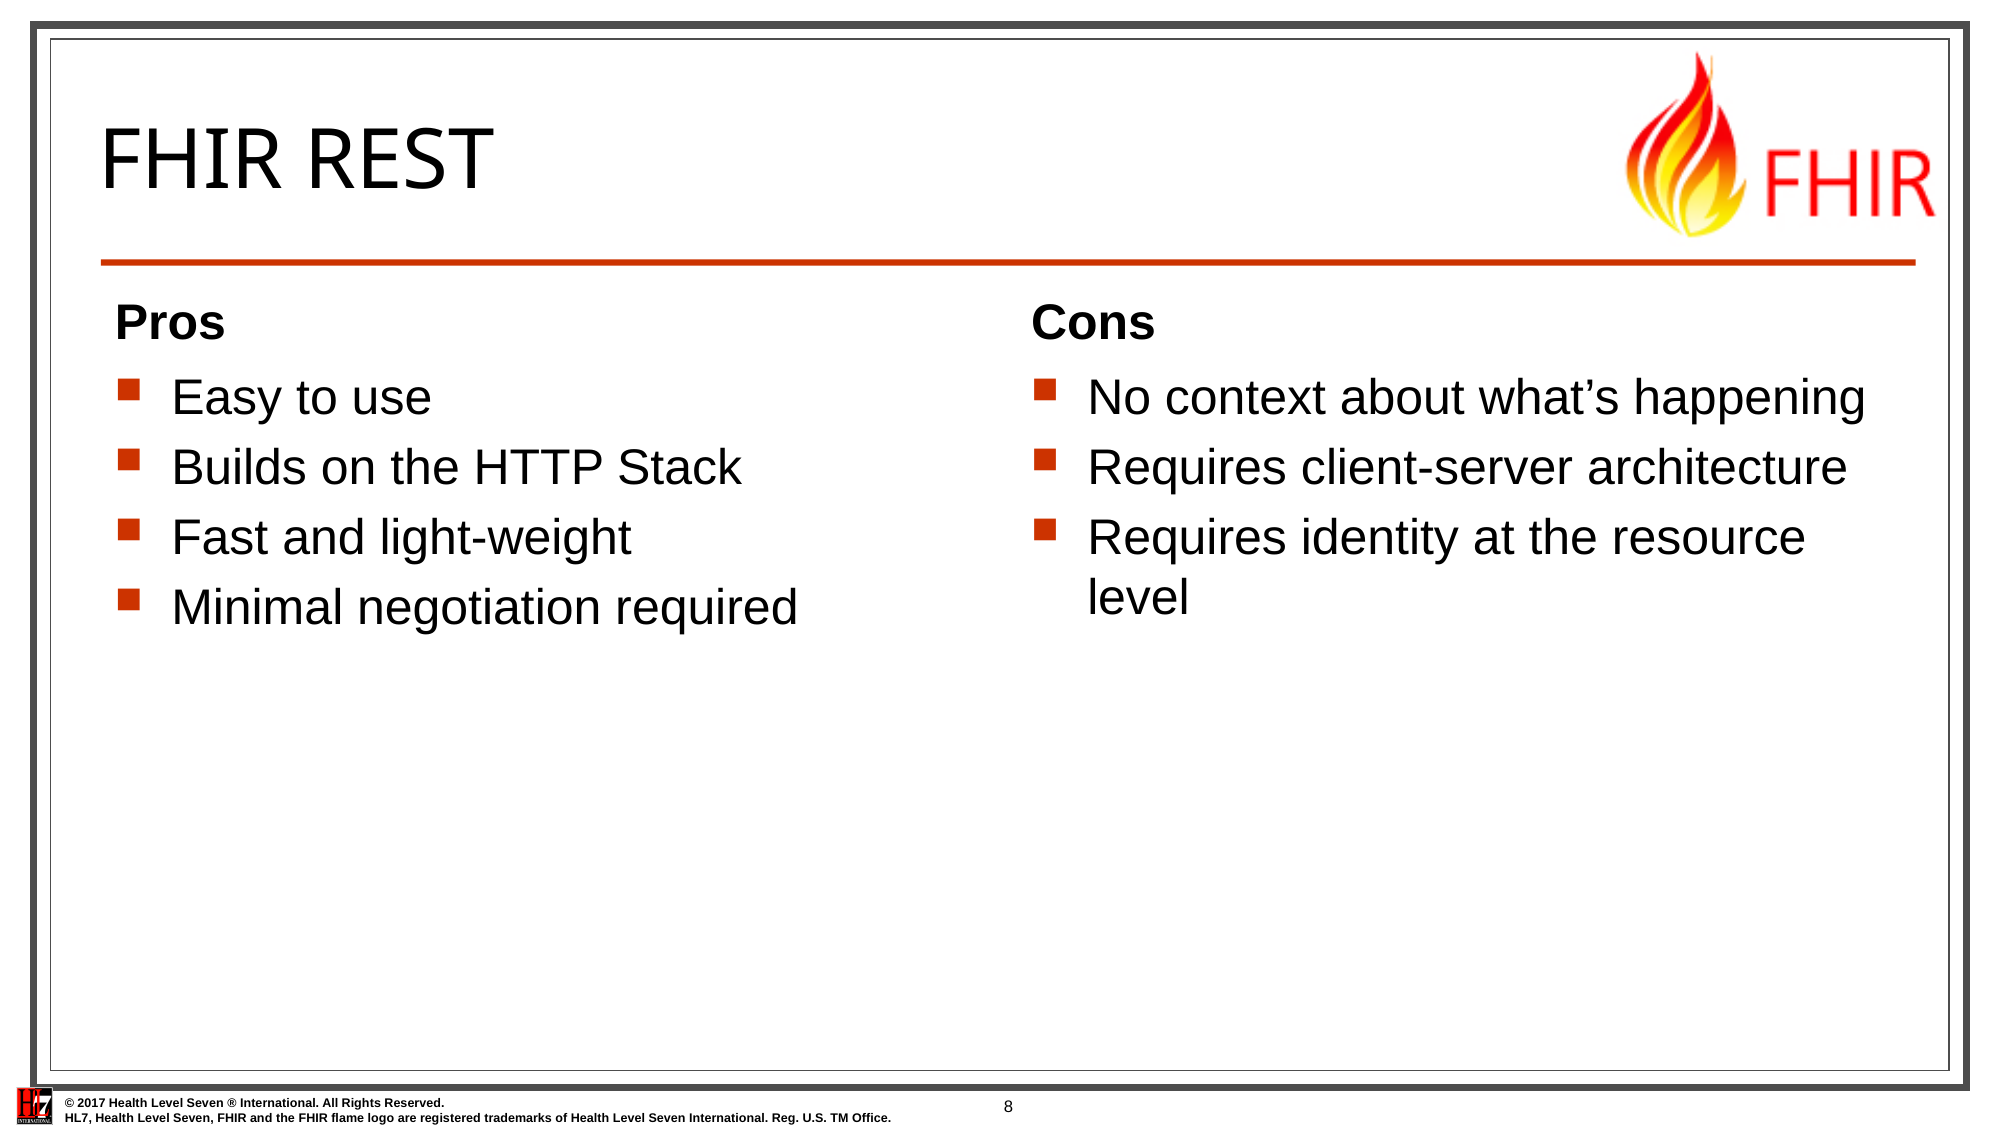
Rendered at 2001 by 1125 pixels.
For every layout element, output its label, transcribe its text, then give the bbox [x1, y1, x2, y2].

list Pros [99, 251, 984, 356]
list Easy to use Builds on the HTTP Stack Fast and light-weight Minimal negotiation required [99, 356, 984, 1006]
list Cons [1015, 251, 1901, 356]
list No context about what’s happening Requires client-server architecture Requires identity at the resource level [1015, 356, 1901, 1006]
title FHIR REST [83, 77, 1614, 213]
picture [1613, 41, 1948, 247]
slide_number 8 [949, 1087, 1067, 1125]
picture [16, 1087, 53, 1125]
